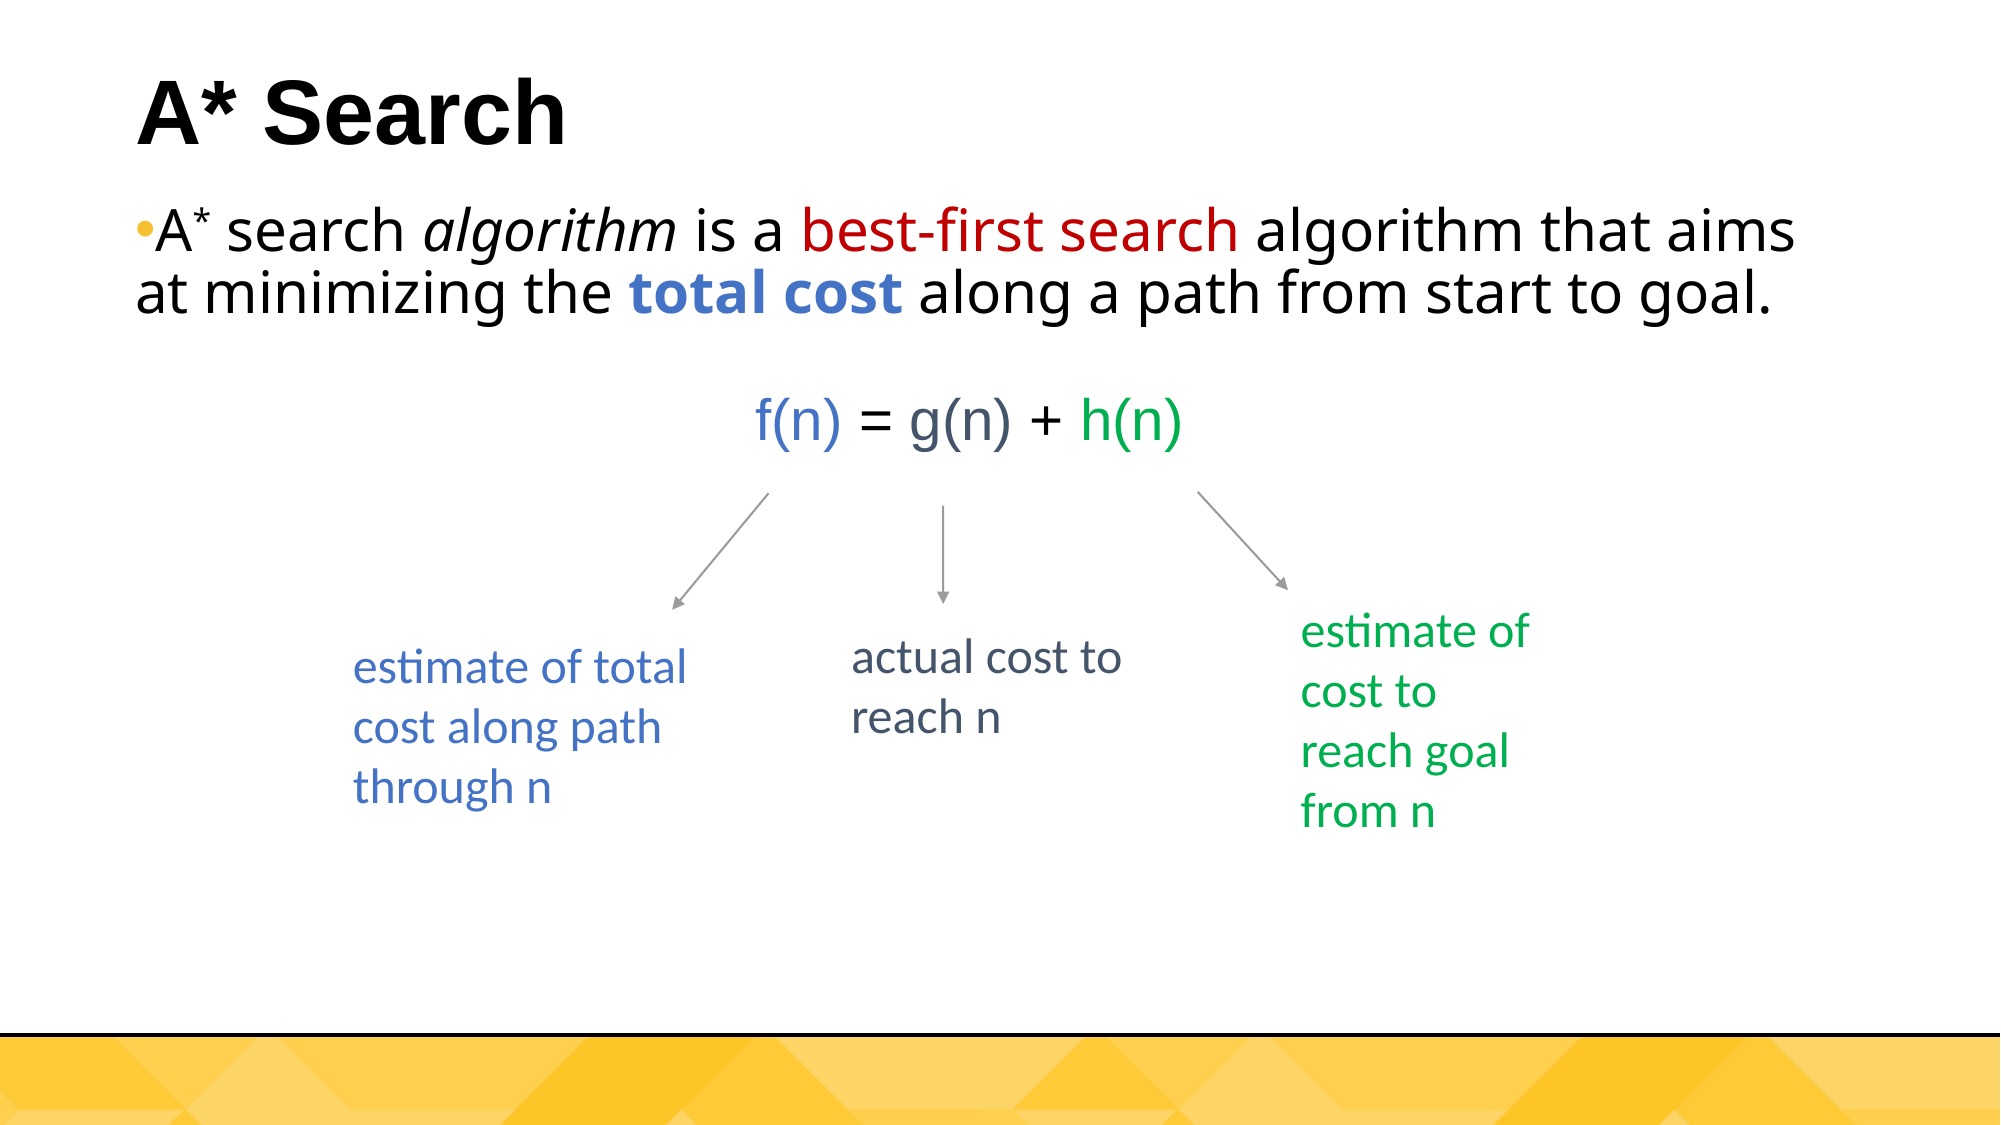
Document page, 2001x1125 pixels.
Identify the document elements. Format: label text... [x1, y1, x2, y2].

list A* search algorithm is a best-first search algorithm that aims at minimizing the total cost along a path from start to goal. f(n) = g(n) + h(n) [120, 193, 1819, 980]
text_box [836, 505, 1219, 753]
title A* Search [120, 58, 1846, 194]
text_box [338, 493, 769, 823]
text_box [1197, 491, 1567, 847]
